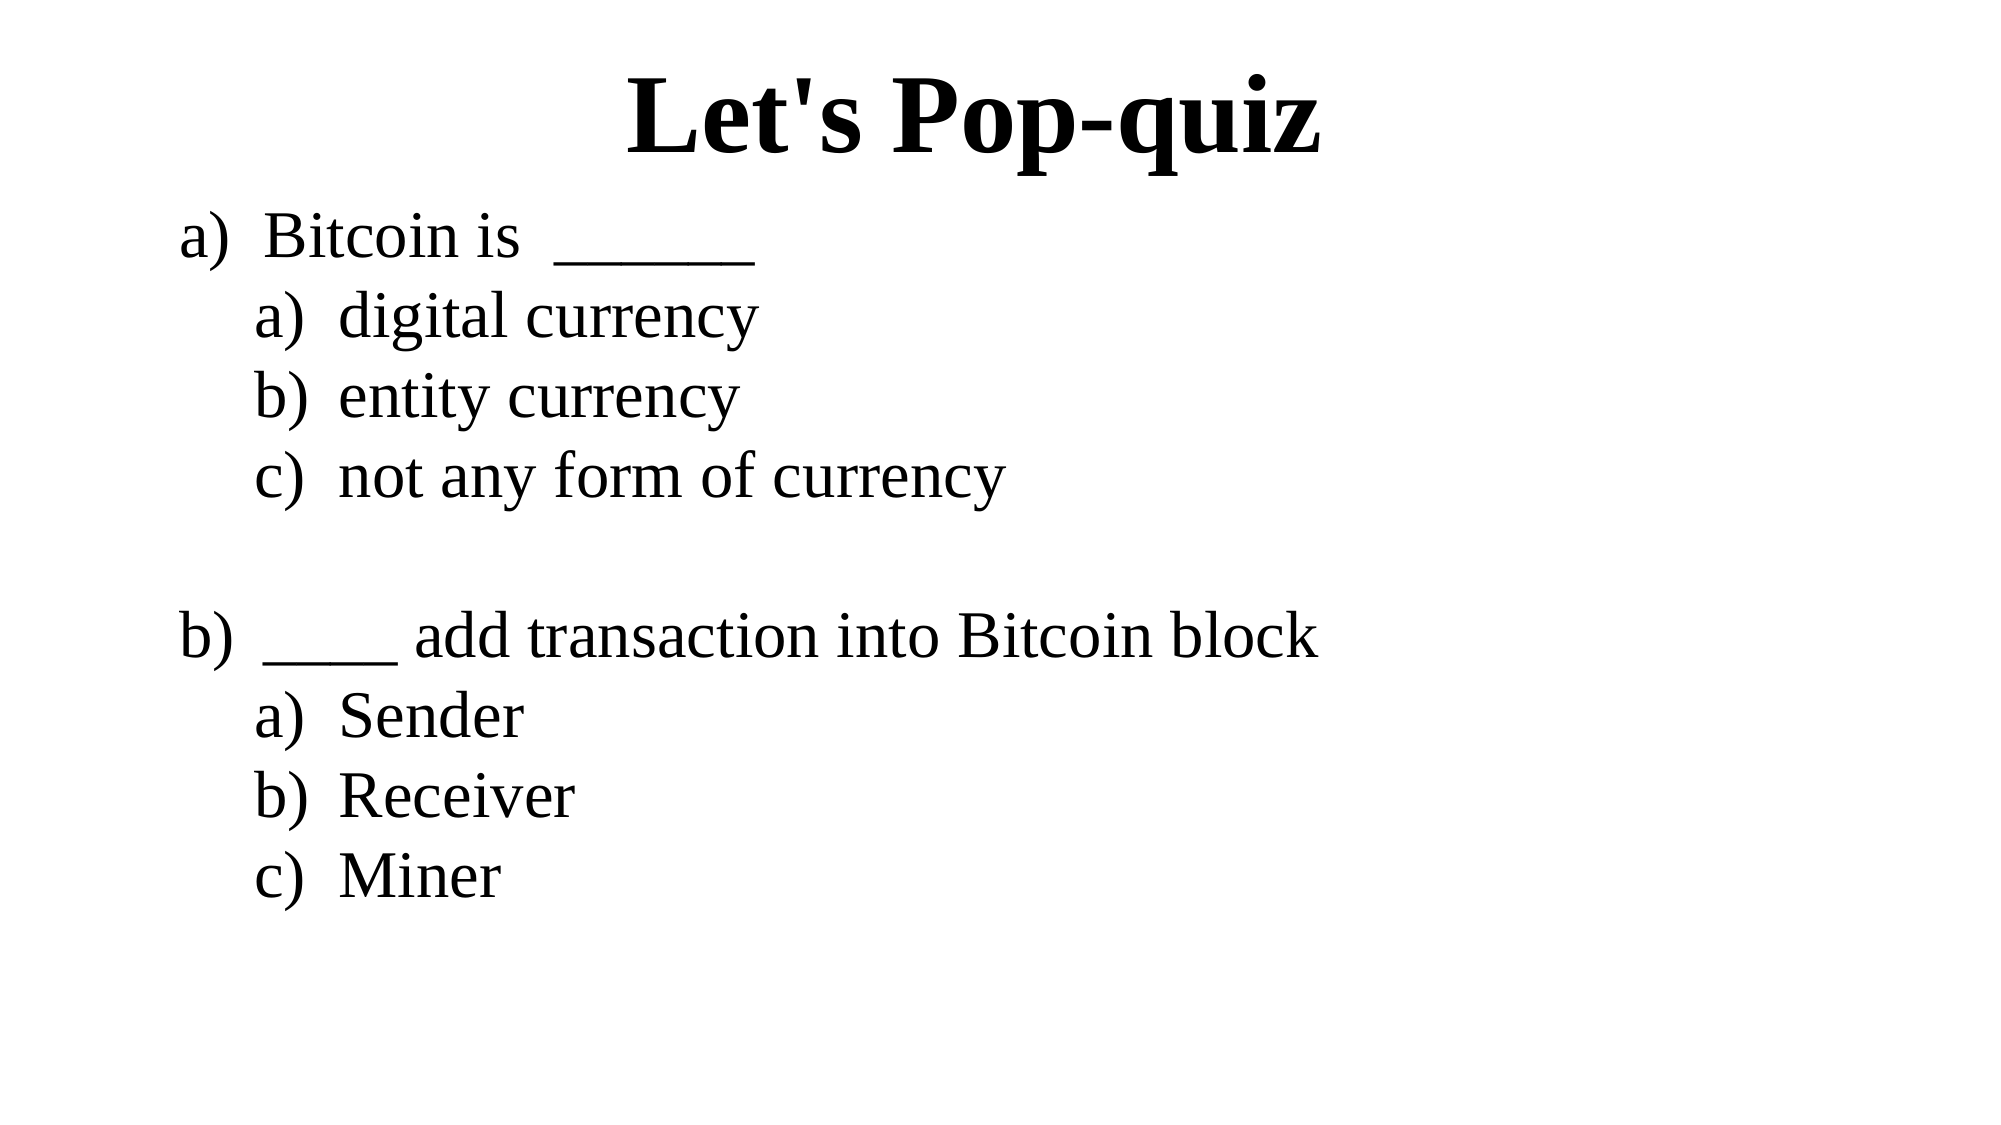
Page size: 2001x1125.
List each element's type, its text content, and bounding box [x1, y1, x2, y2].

text_box Let's Pop-quiz [611, 32, 2000, 182]
text_box Bitcoin is ______ digital currency entity currency not any form of currency ____ add transaction into Bitcoin block Sender Receiver Miner [89, 183, 1657, 999]
